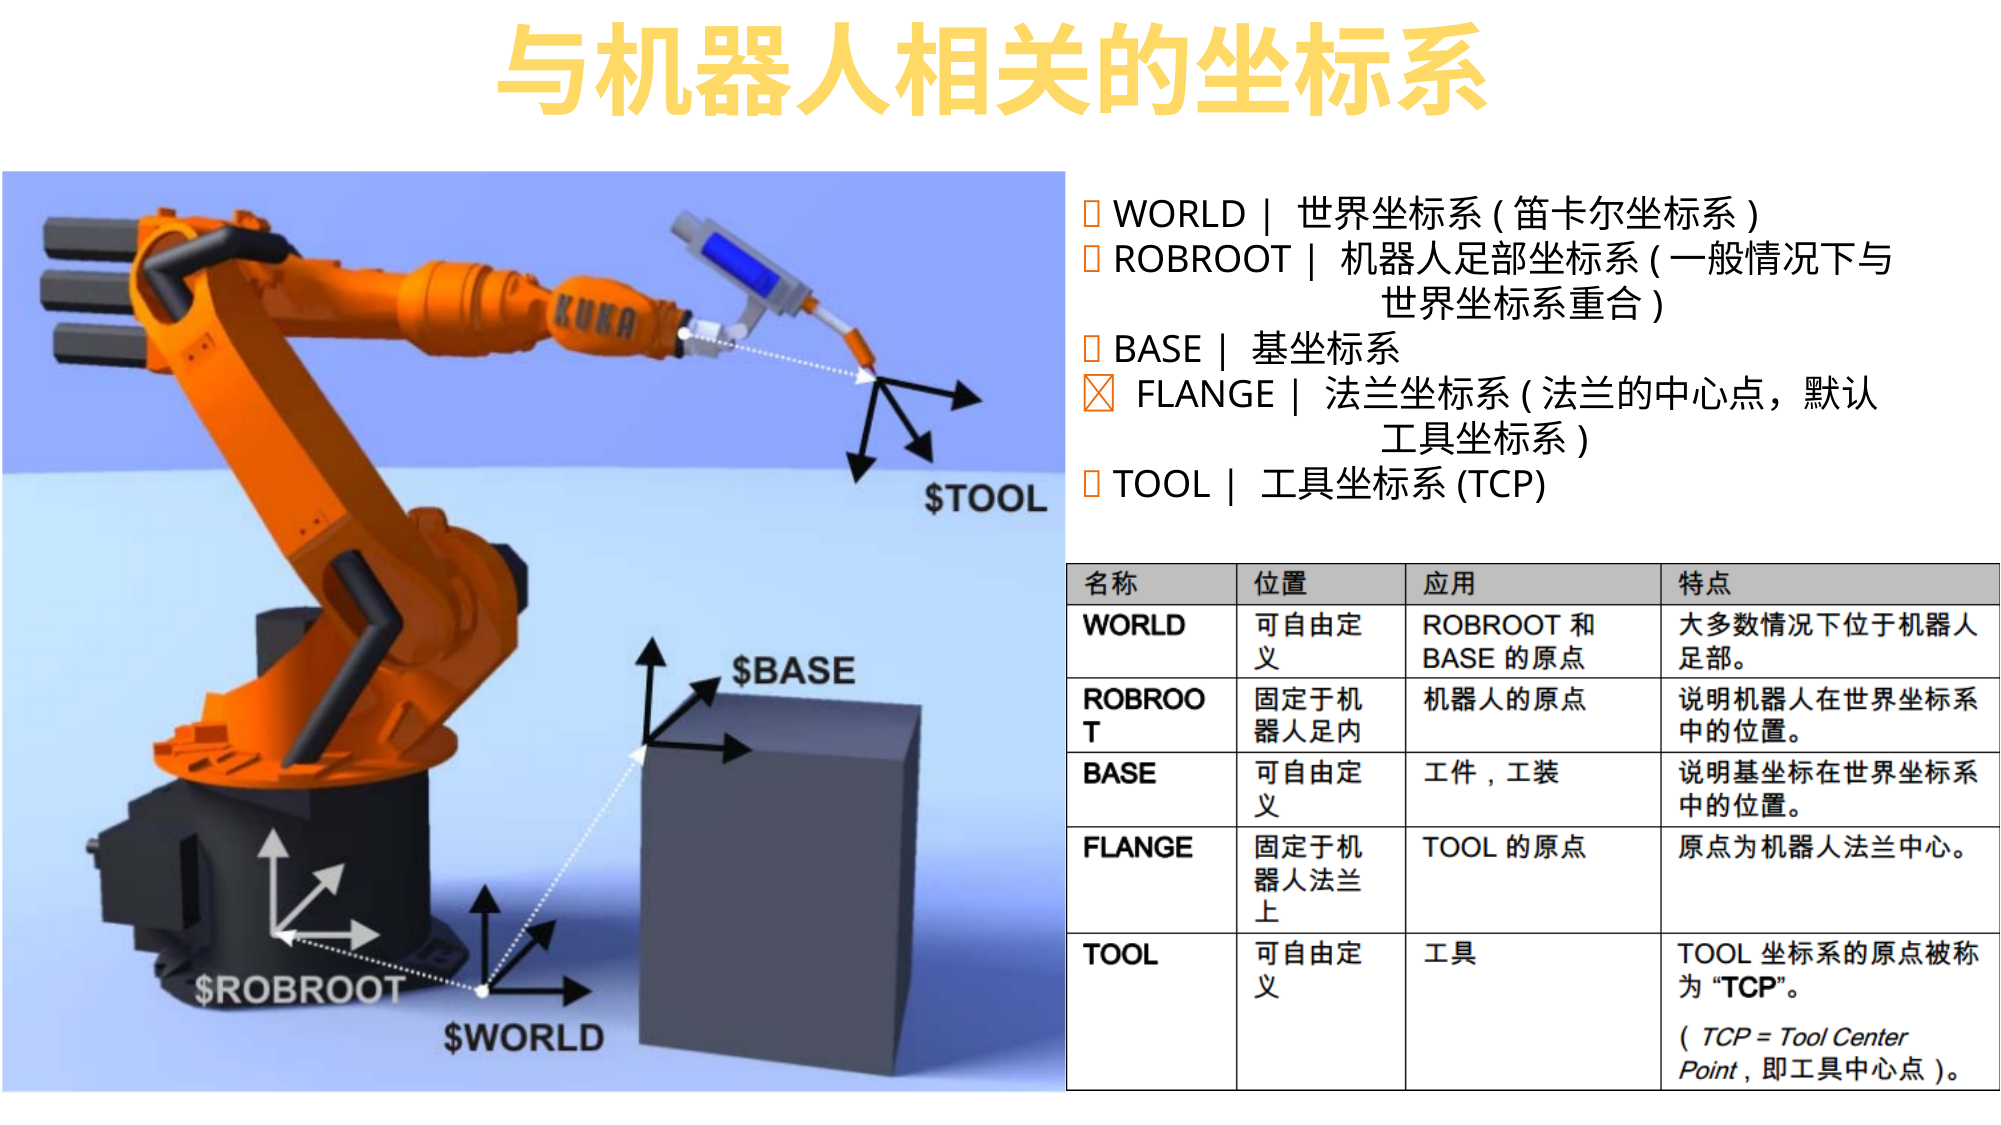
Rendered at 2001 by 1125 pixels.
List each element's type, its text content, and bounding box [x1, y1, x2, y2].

text_box 与机器人相关的坐标系 [478, 0, 1509, 135]
text_box  WORLD | 世界坐标系(笛卡尔坐标系)  ROBROOT | 机器人足部坐标系(一般情况下与 世界坐标系重合)  BASE | 基坐标系  FLANGE | 法兰坐标系(法兰的中心点，默认 工具坐标系)  TOOL | 工具坐标系(TCP) [1067, 182, 2000, 513]
picture [1, 170, 2000, 1093]
